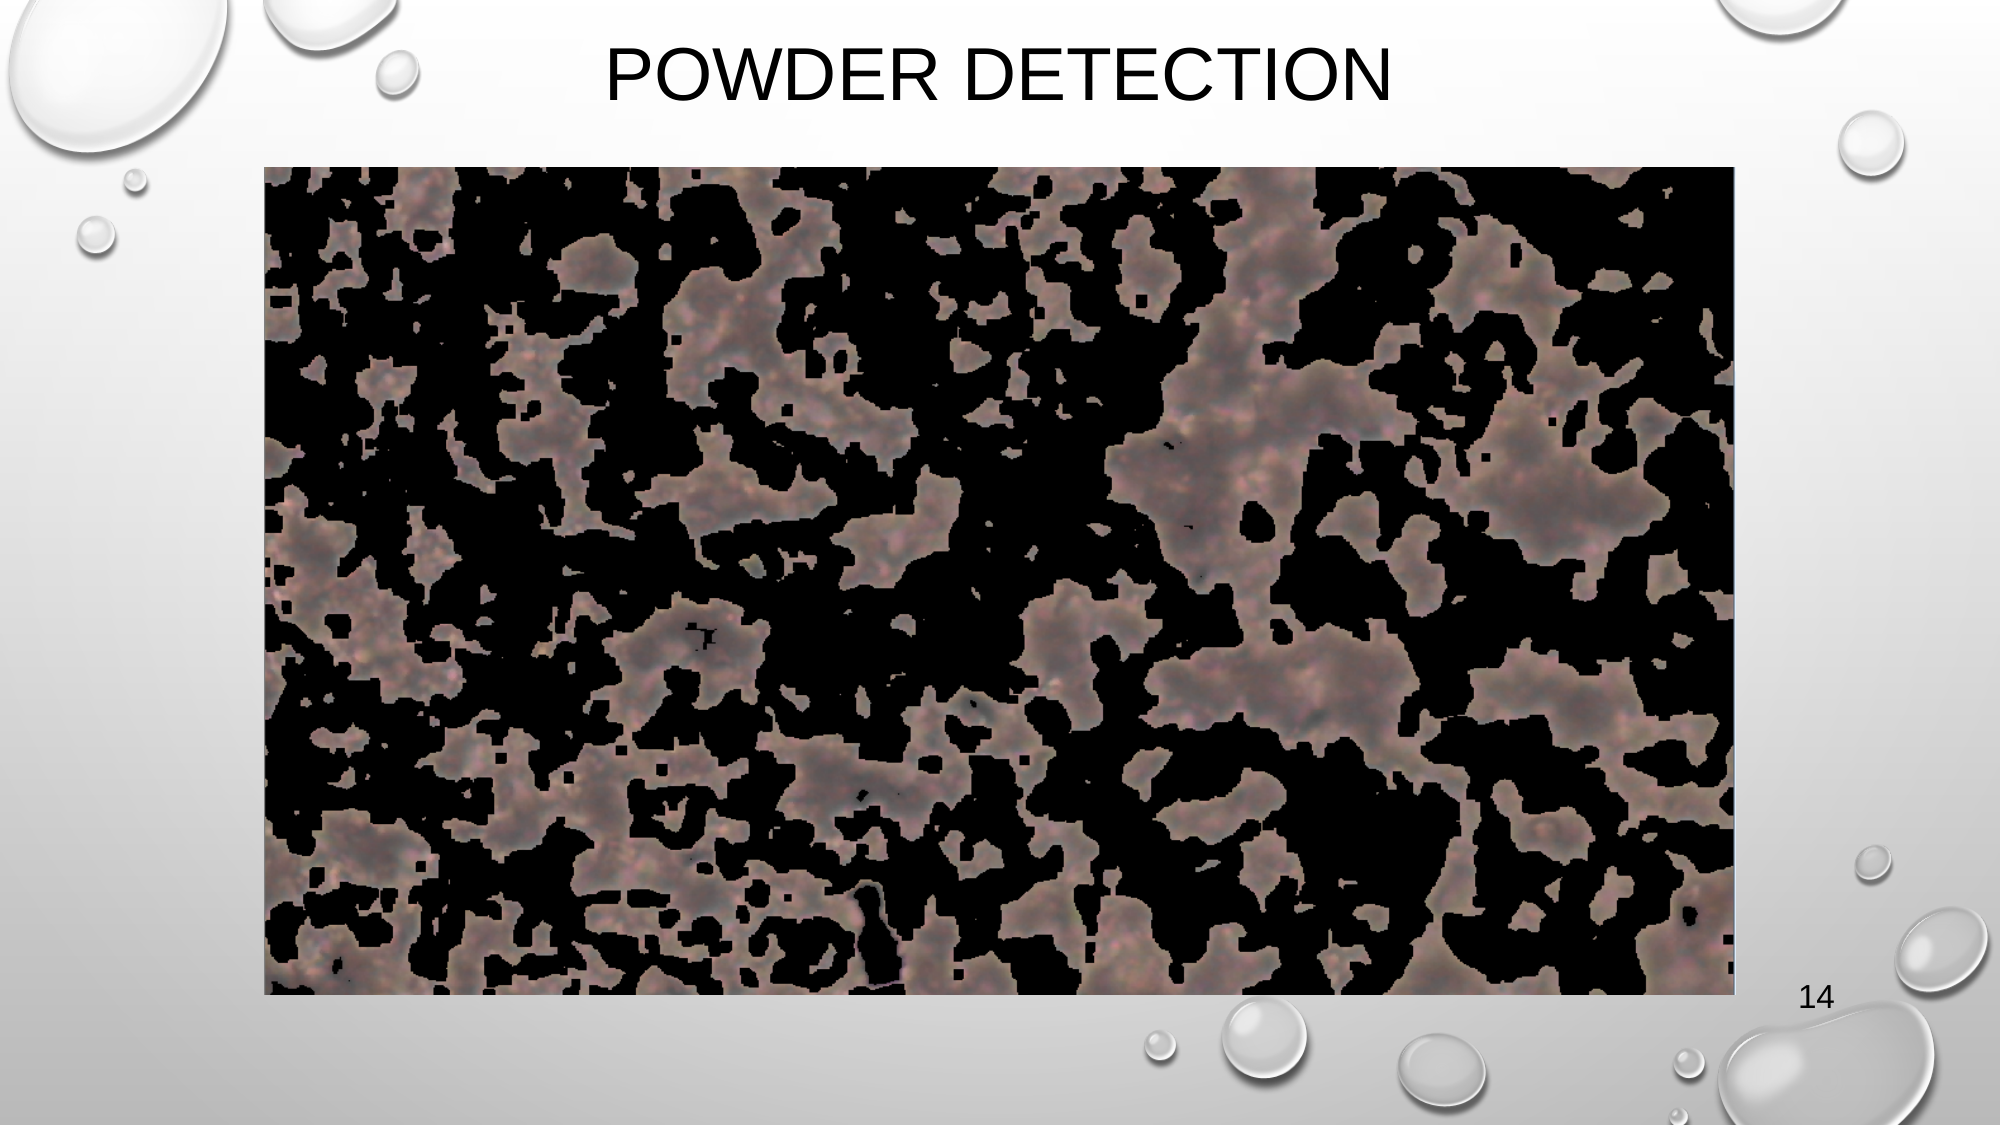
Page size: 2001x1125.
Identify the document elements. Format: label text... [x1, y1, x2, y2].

picture [0, 0, 2000, 1125]
title POWDER DETECTION [149, 26, 1851, 126]
slide_number 14 [1724, 965, 1851, 1025]
